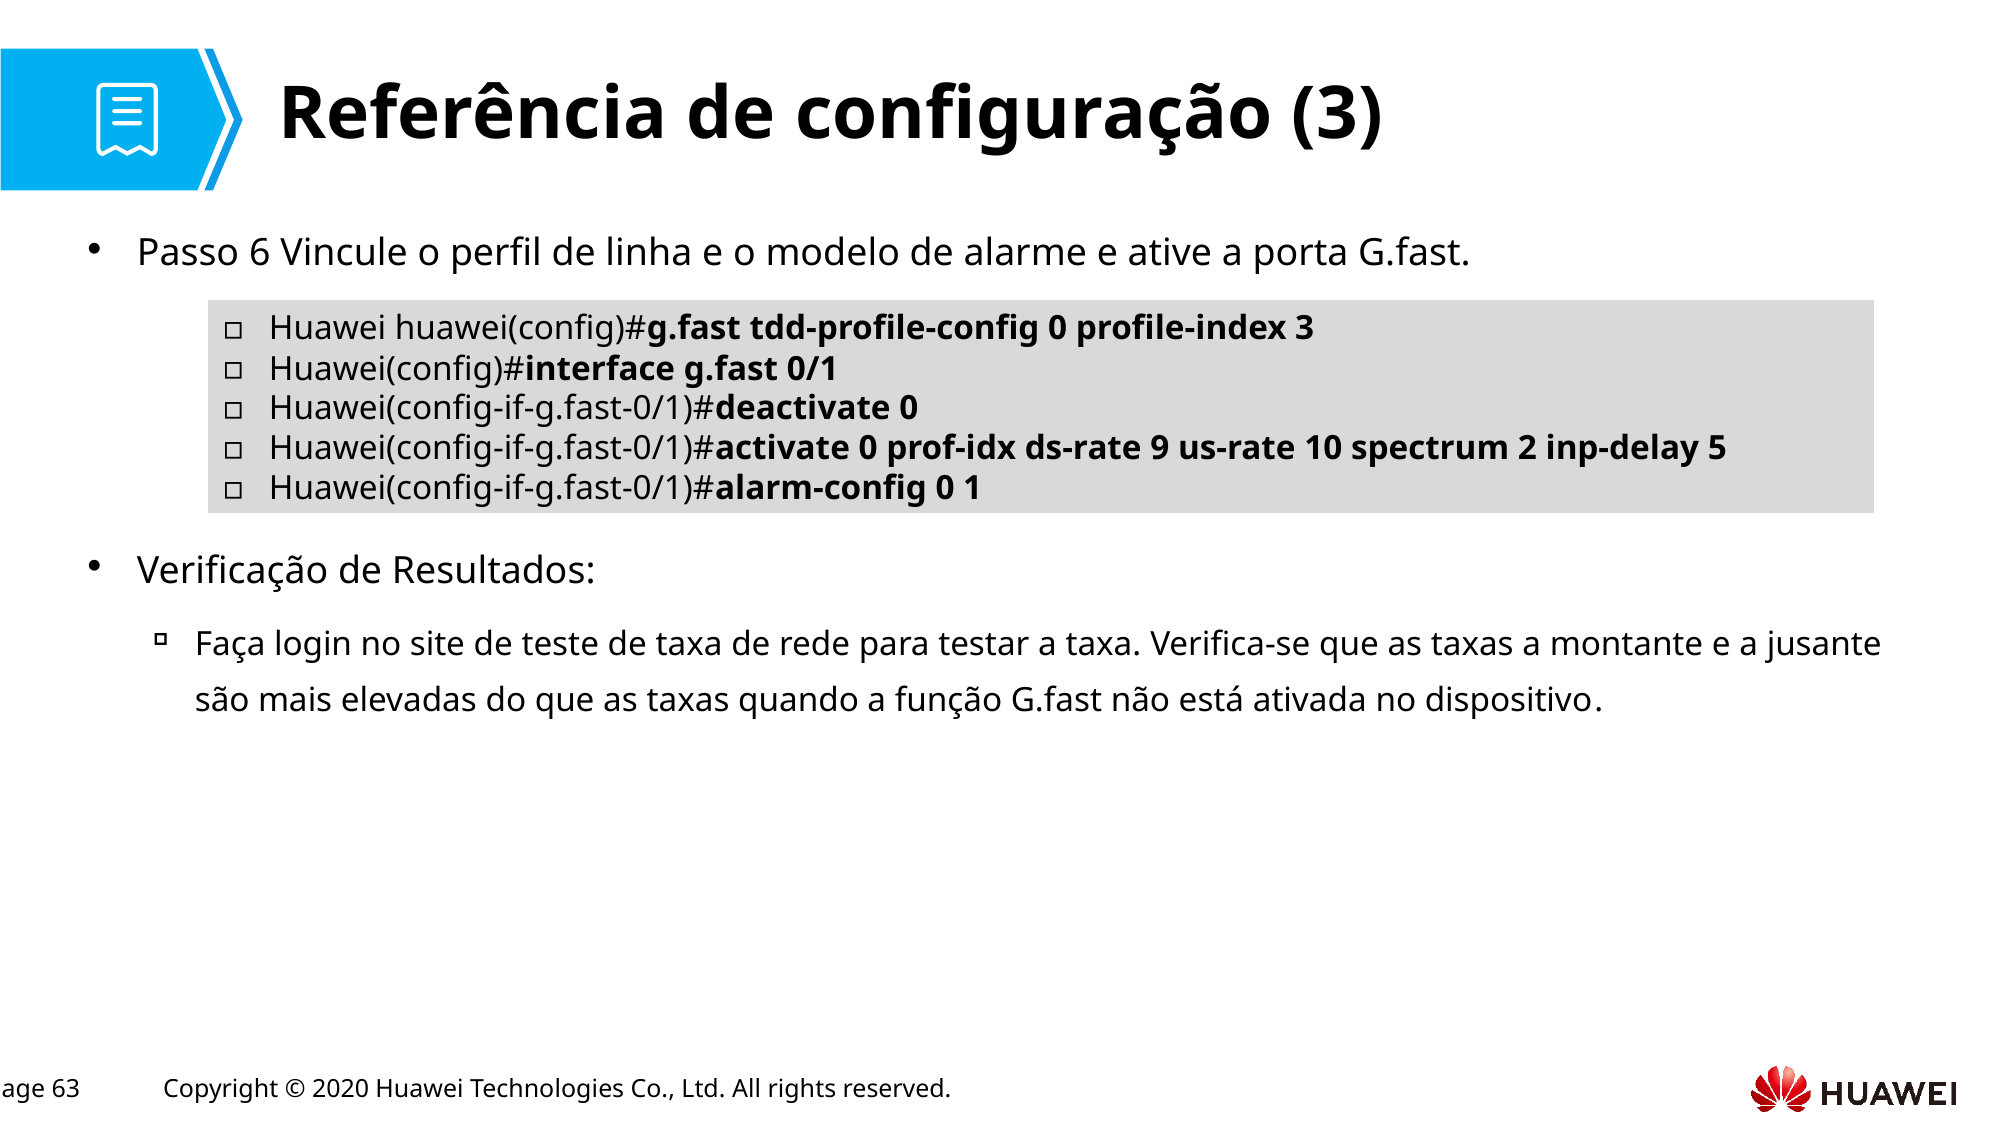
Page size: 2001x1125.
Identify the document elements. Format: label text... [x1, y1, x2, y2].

title Referência de configuração (3) [261, 67, 1875, 173]
list Passo 6 Vincule o perfil de linha e o modelo de alarme e ative a porta G.fast. Verificação de Resultados: Faça login no site de teste de taxa de rede para testar a taxa. Verifica-se que as taxas a montante e a jusante são mais elevadas do que as taxas quando a função G.fast não está ativada no dispositivo. [73, 203, 1930, 972]
text_box Huawei huawei(config)#g.fast tdd-profile-config 0 profile-index 3 Huawei(config)#interface g.fast 0/1 Huawei(config-if-g.fast-0/1)#deactivate 0 Huawei(config-if-g.fast-0/1)#activate 0 prof-idx ds-rate 9 us-rate 10 spectrum 2 inp-delay 5 Huawei(config-if-g.fast-0/1)#alarm-config 0 1 [207, 299, 1875, 514]
picture [1751, 1066, 1956, 1112]
